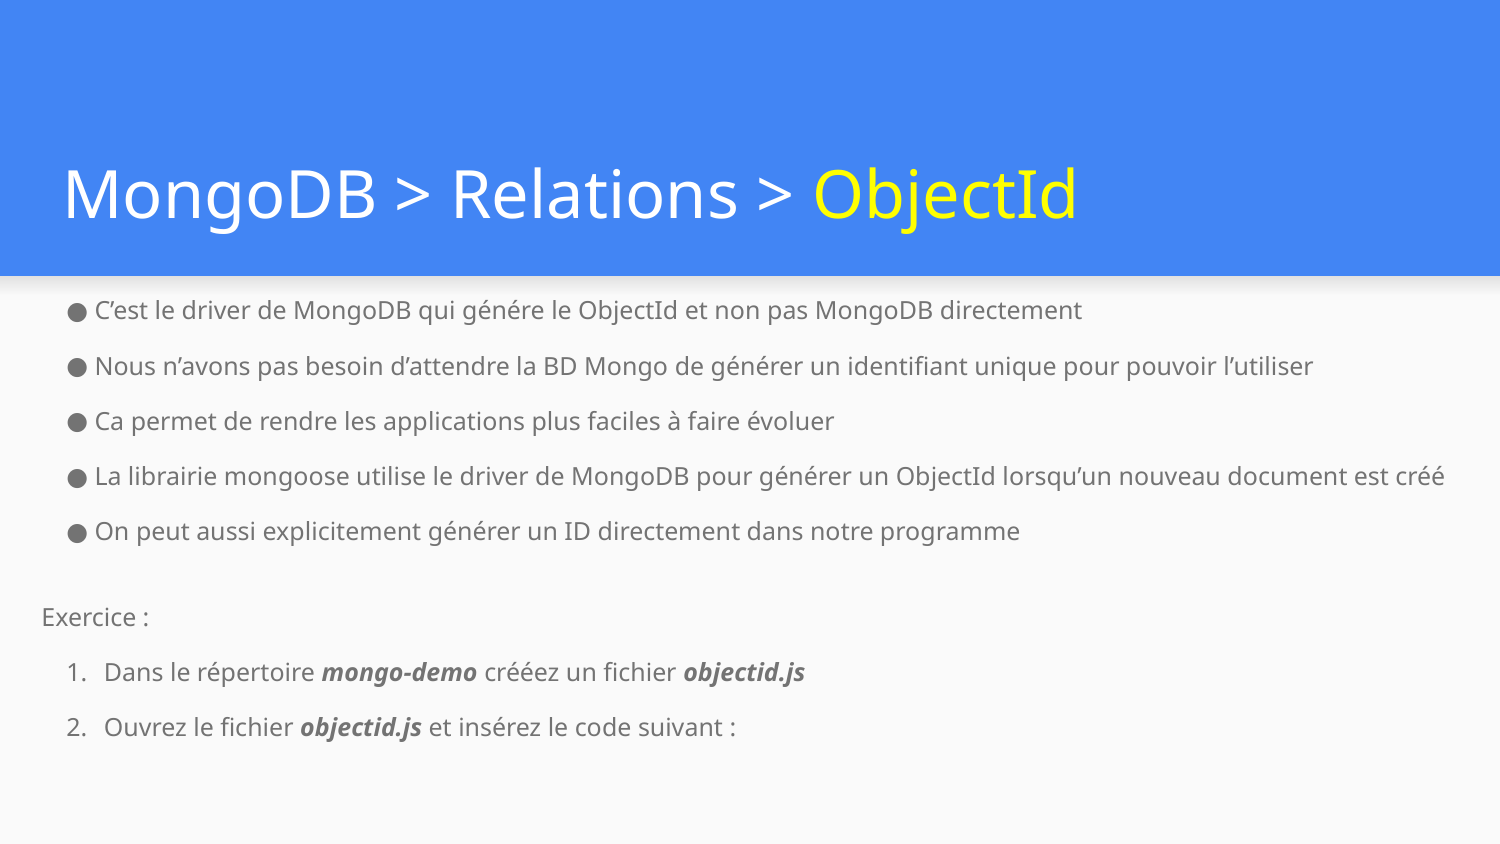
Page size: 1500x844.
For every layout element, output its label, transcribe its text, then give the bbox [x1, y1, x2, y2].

title MongoDB > Relations > ObjectId [47, 121, 1471, 248]
list C’est le driver de MongoDB qui génére le ObjectId et non pas MongoDB directement Nous n’avons pas besoin d’attendre la BD Mongo de générer un identifiant unique pour pouvoir l’utiliser Ca permet de rendre les applications plus faciles à faire évoluer La librairie mongoose utilise le driver de MongoDB pour générer un ObjectId lorsqu’un nouveau document est créé On peut aussi explicitement générer un ID directement dans notre programme Exercice : Dans le répertoire mongo-demo crééez un fichier objectid.js Ouvrez le fichier objectid.js et insérez le code suivant : [26, 275, 1480, 844]
